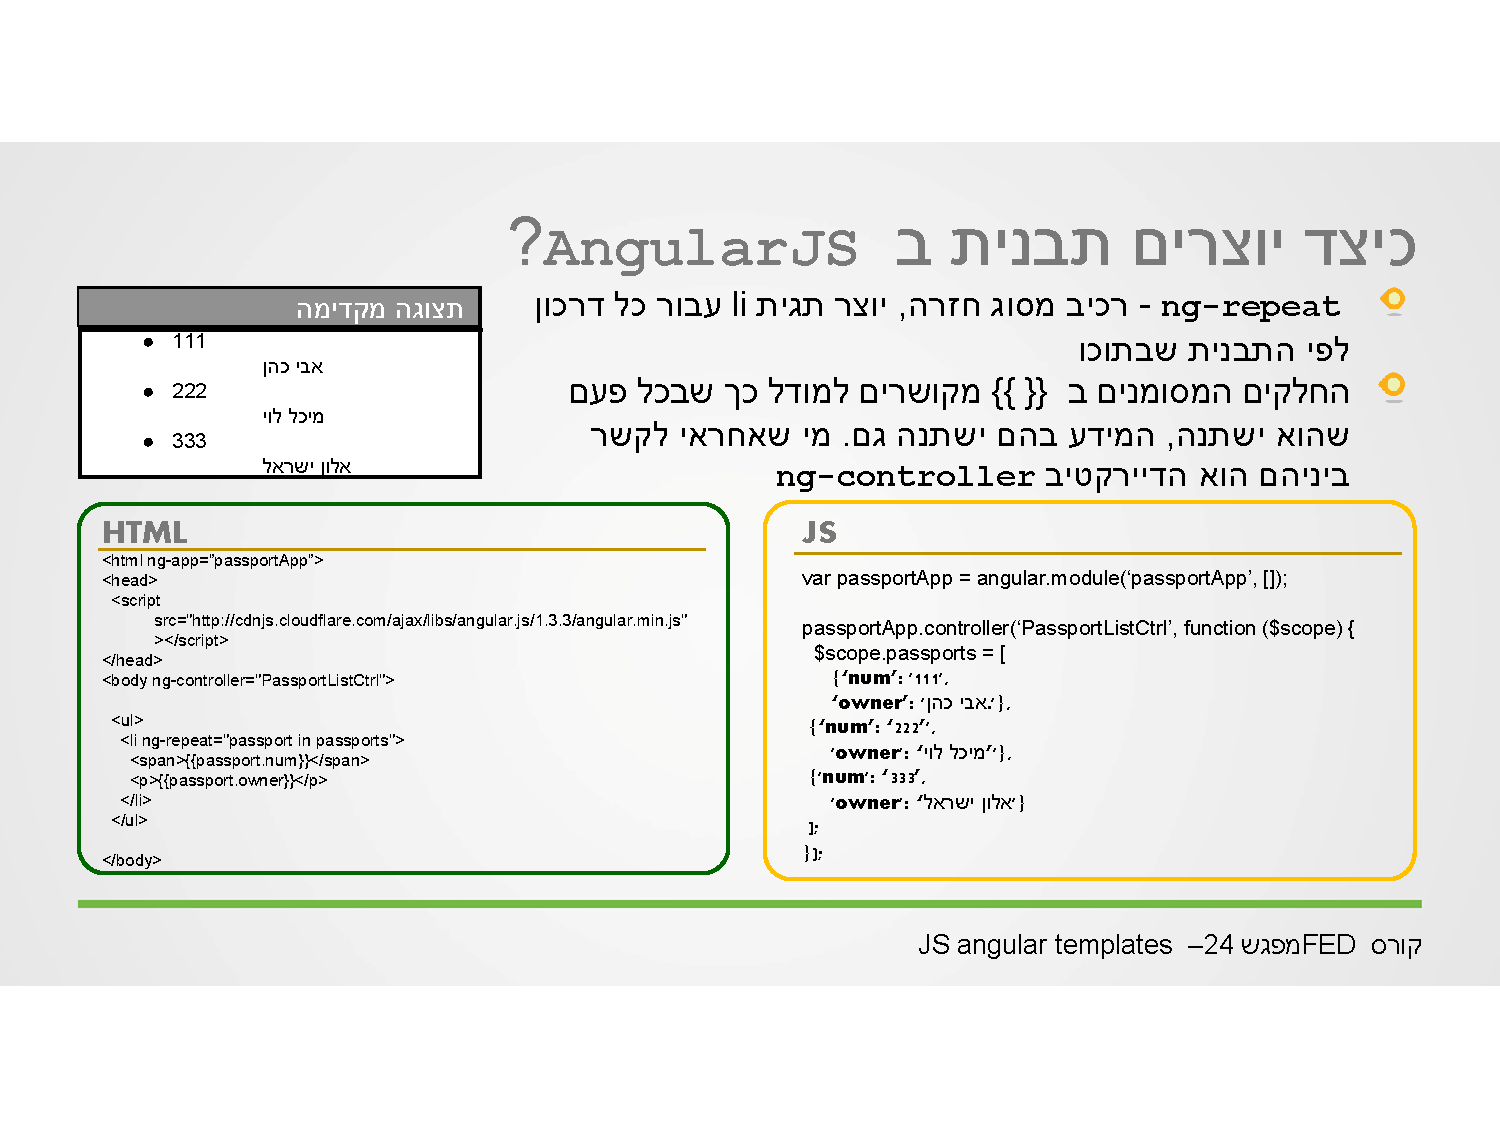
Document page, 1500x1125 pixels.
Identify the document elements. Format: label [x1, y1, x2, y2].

picture [0, 141, 1500, 987]
